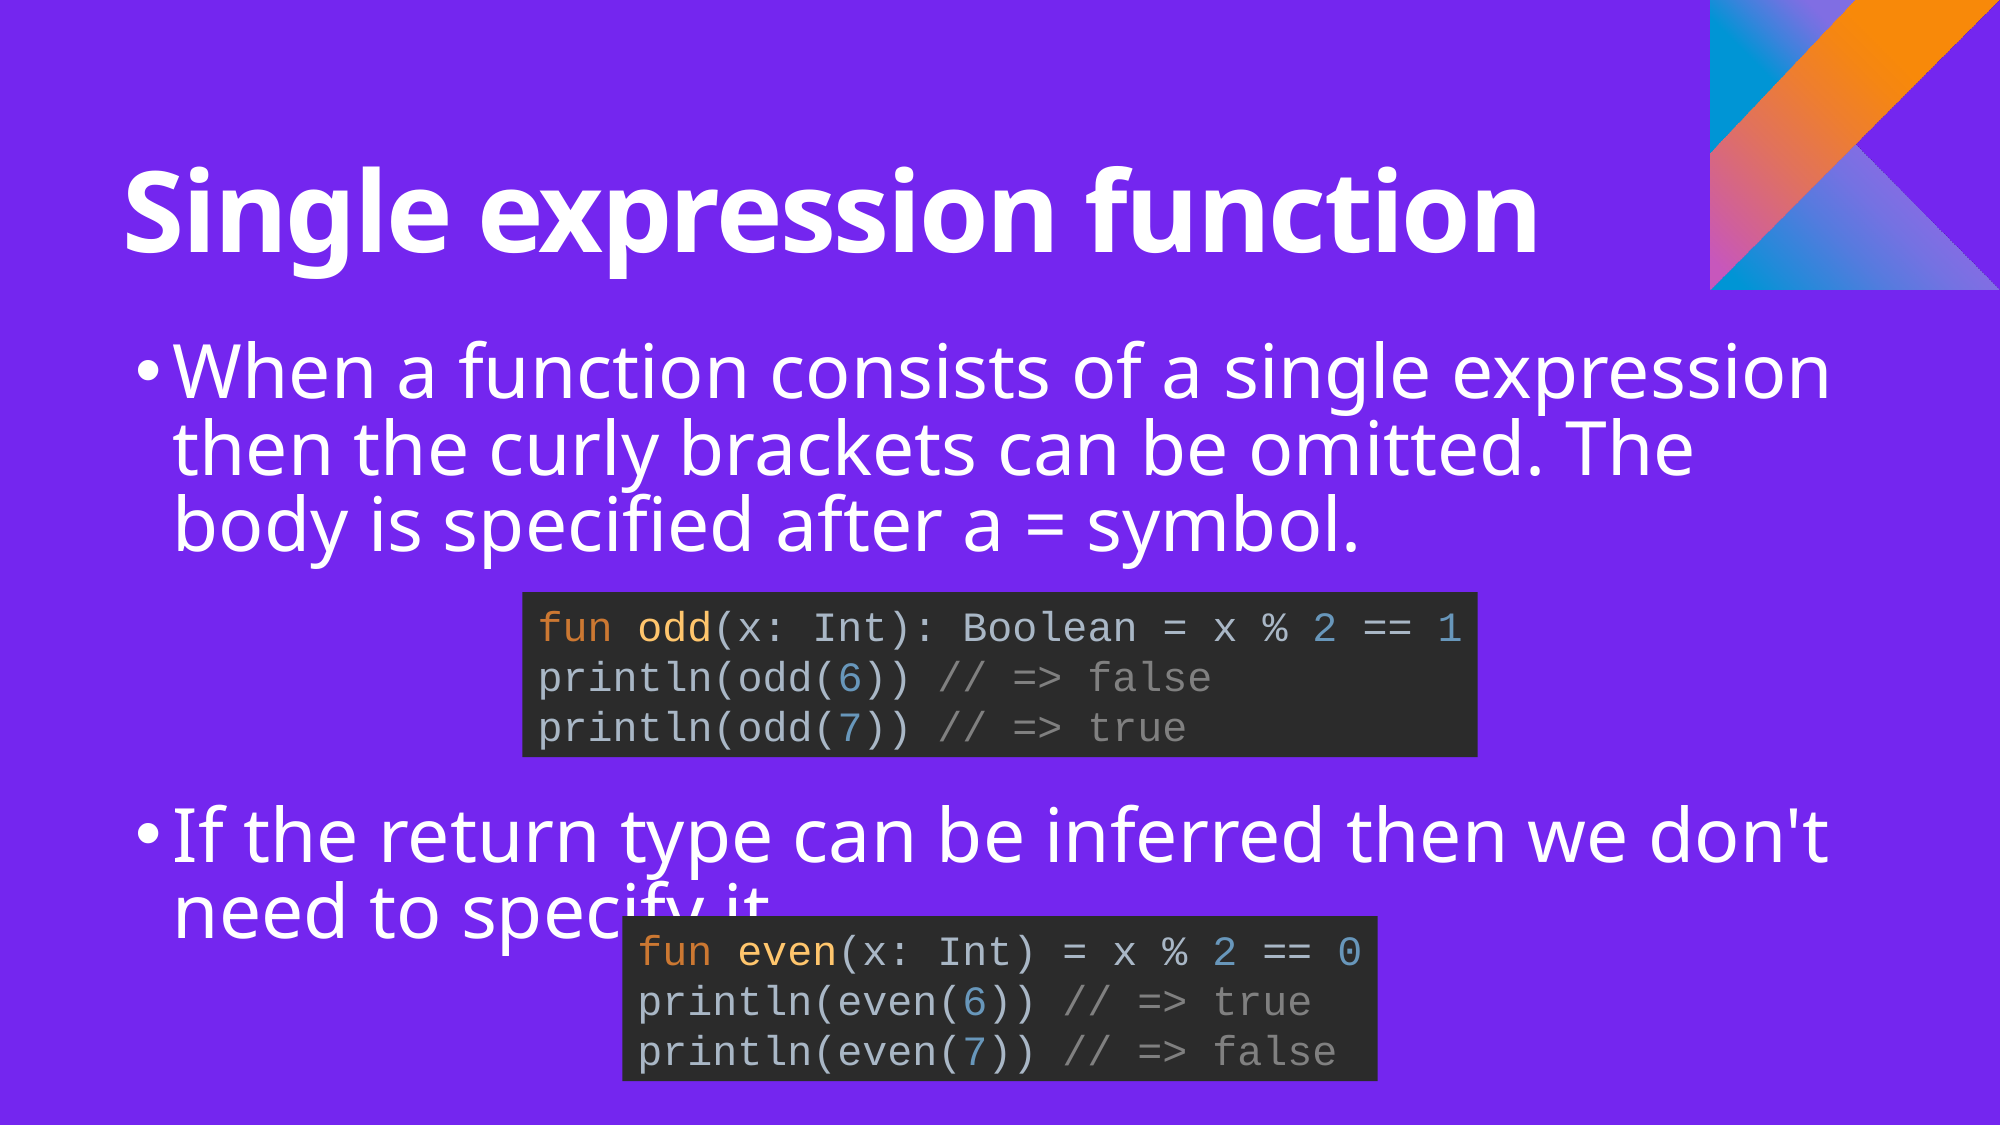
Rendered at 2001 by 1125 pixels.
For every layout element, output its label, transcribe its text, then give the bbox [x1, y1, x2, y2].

picture [1710, 0, 2000, 290]
text_box fun odd(x: Int): Boolean = x % 2 == 1 println(odd(6)) // => false println(odd(7)) // => true [522, 592, 1478, 758]
title Single expression function [107, 81, 1875, 354]
list When a function consists of a single expression then the curly brackets can be omitted. The body is specified after a = symbol. If the return type can be inferred then we don't need to specify it. [111, 329, 1876, 1070]
text_box fun even(x: Int) = x % 2 == 0 println(even(6)) // => true println(even(7)) // => false [622, 916, 1378, 1082]
